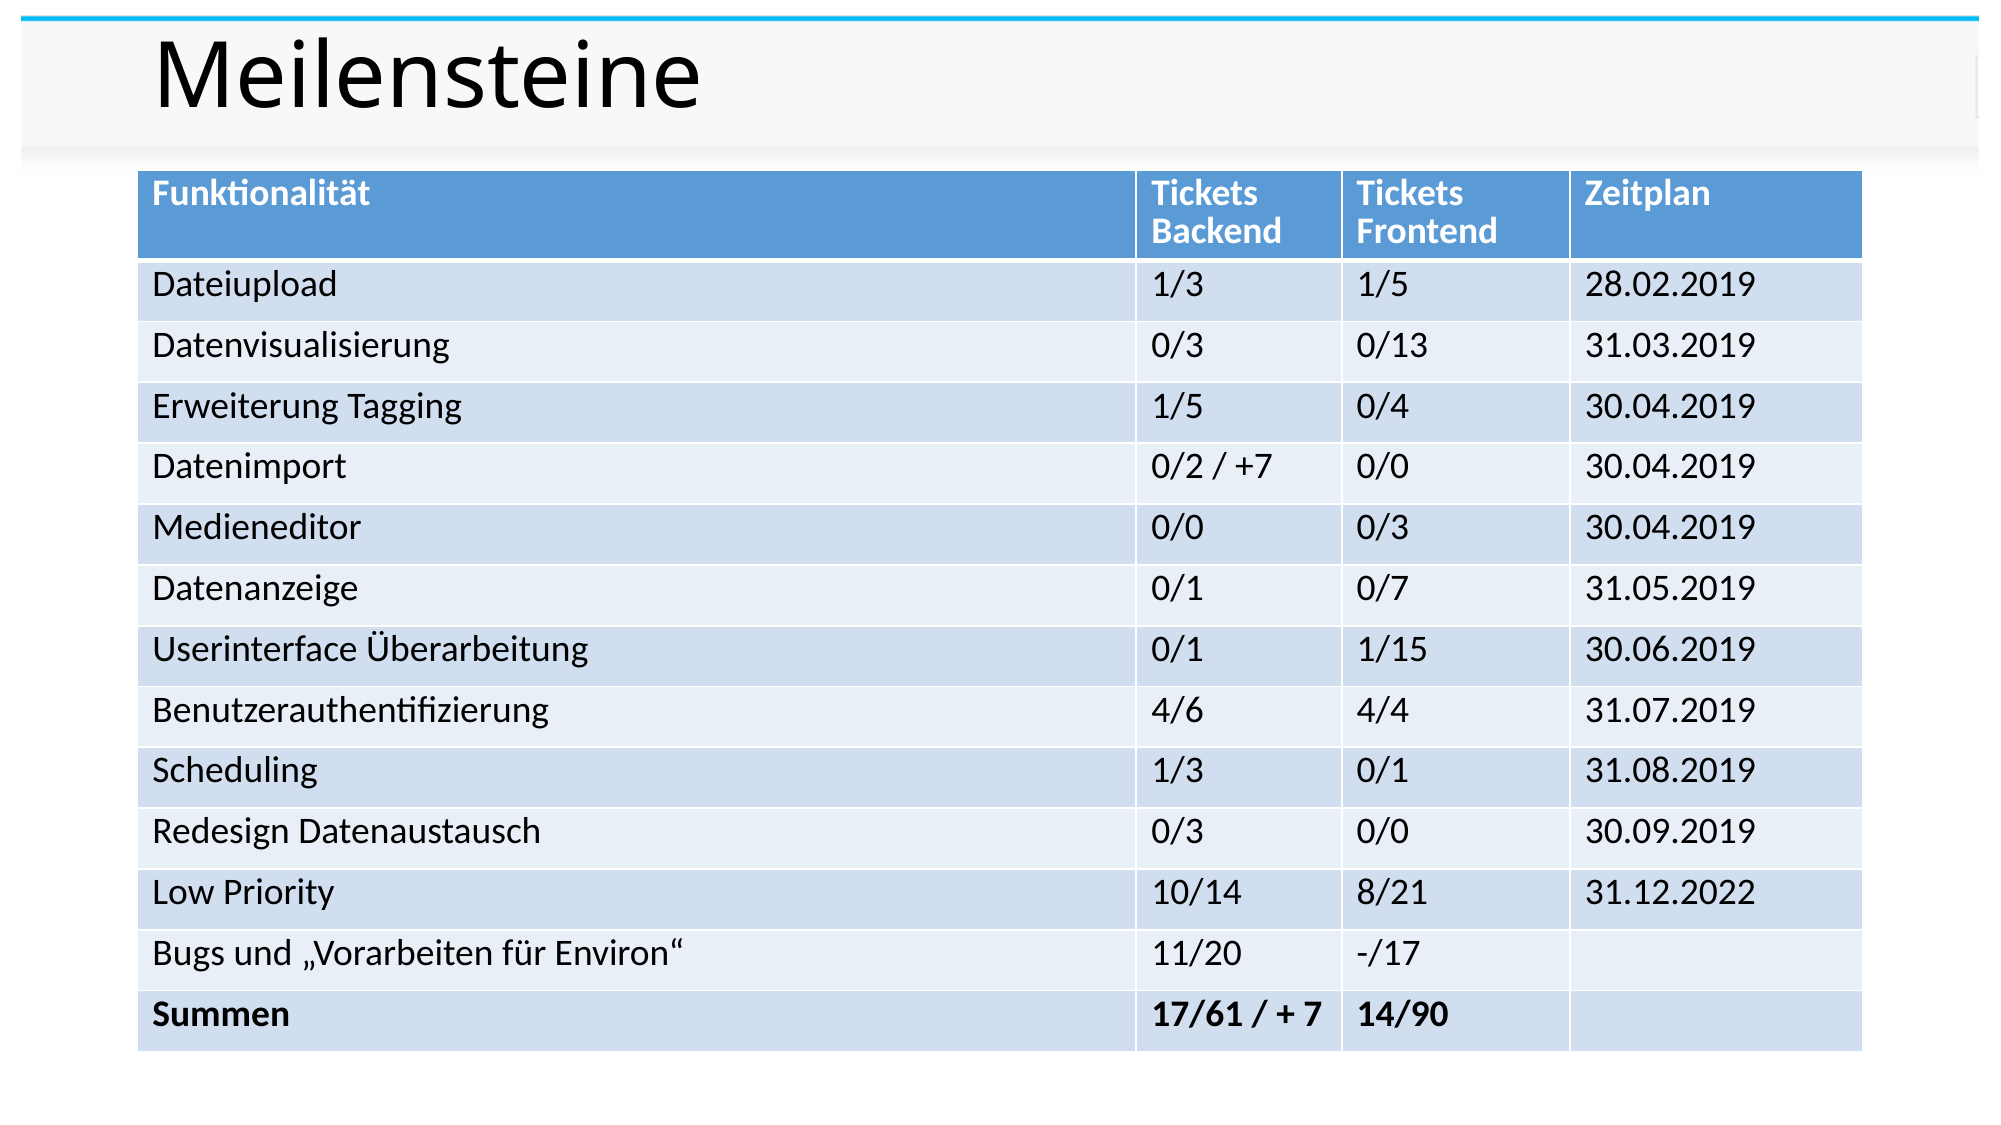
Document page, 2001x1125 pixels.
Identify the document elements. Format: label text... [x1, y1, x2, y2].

table_cell 30.04.2019 [1571, 444, 1862, 503]
table_cell 30.04.2019 [1571, 383, 1862, 442]
picture [21, 21, 1979, 178]
table_cell 0/1 [1137, 627, 1341, 686]
table_cell 0/1 [1343, 748, 1569, 807]
table_cell 30.09.2019 [1571, 809, 1862, 868]
table_cell Low Priority [138, 870, 1135, 929]
table_header Funktionalität [138, 171, 1135, 258]
table_cell Summen [138, 991, 1135, 1051]
table_cell 1/5 [1343, 263, 1569, 321]
table_cell 31.08.2019 [1571, 748, 1862, 807]
table_cell 0/1 [1137, 566, 1341, 625]
table_cell [1571, 931, 1862, 990]
table_cell 8/21 [1343, 870, 1569, 929]
table_cell Datenimport [138, 444, 1135, 503]
table_cell 0/13 [1343, 322, 1569, 381]
table_header Tickets Frontend [1343, 171, 1569, 258]
table_cell -/17 [1343, 931, 1569, 990]
table_cell 31.12.2022 [1571, 870, 1862, 929]
table_cell 14/90 [1343, 991, 1569, 1051]
table_cell 0/3 [1137, 322, 1341, 381]
table_cell Erweiterung Tagging [138, 383, 1135, 442]
table_cell 4/6 [1137, 687, 1341, 746]
title Meilensteine [137, 20, 1863, 136]
table_cell 0/3 [1137, 809, 1341, 868]
table_cell 31.07.2019 [1571, 687, 1862, 746]
table_cell Medieneditor [138, 505, 1135, 564]
table_cell 1/3 [1137, 263, 1341, 321]
table_cell 0/2 / +7 [1137, 444, 1341, 503]
table_cell Userinterface Überarbeitung [138, 627, 1135, 686]
table_cell 17/61 / + 7 [1137, 991, 1341, 1051]
table_header Zeitplan [1571, 171, 1862, 258]
table_cell 0/0 [1343, 444, 1569, 503]
table_cell Scheduling [138, 748, 1135, 807]
table_cell [1571, 991, 1862, 1051]
table_cell 1/5 [1137, 383, 1341, 442]
table_cell 11/20 [1137, 931, 1341, 990]
table_cell 31.05.2019 [1571, 566, 1862, 625]
table_cell 0/3 [1343, 505, 1569, 564]
table_cell 1/3 [1137, 748, 1341, 807]
table_cell Datenvisualisierung [138, 322, 1135, 381]
table_cell 0/0 [1343, 809, 1569, 868]
table_cell 31.03.2019 [1571, 322, 1862, 381]
table_cell 1/15 [1343, 627, 1569, 686]
table_cell 10/14 [1137, 870, 1341, 929]
table_cell 0/0 [1137, 505, 1341, 564]
table_cell Dateiupload [138, 263, 1135, 321]
table_cell 0/4 [1343, 383, 1569, 442]
table_cell 4/4 [1343, 687, 1569, 746]
table_cell Bugs und „Vorarbeiten für Environ“ [138, 931, 1135, 990]
table_cell 30.04.2019 [1571, 505, 1862, 564]
table_header Tickets Backend [1137, 171, 1341, 258]
table_cell 0/7 [1343, 566, 1569, 625]
table_cell Redesign Datenaustausch [138, 809, 1135, 868]
table_cell Datenanzeige [138, 566, 1135, 625]
table_cell 28.02.2019 [1571, 263, 1862, 321]
table_cell 30.06.2019 [1571, 627, 1862, 686]
table_cell Benutzerauthentifizierung [138, 687, 1135, 746]
